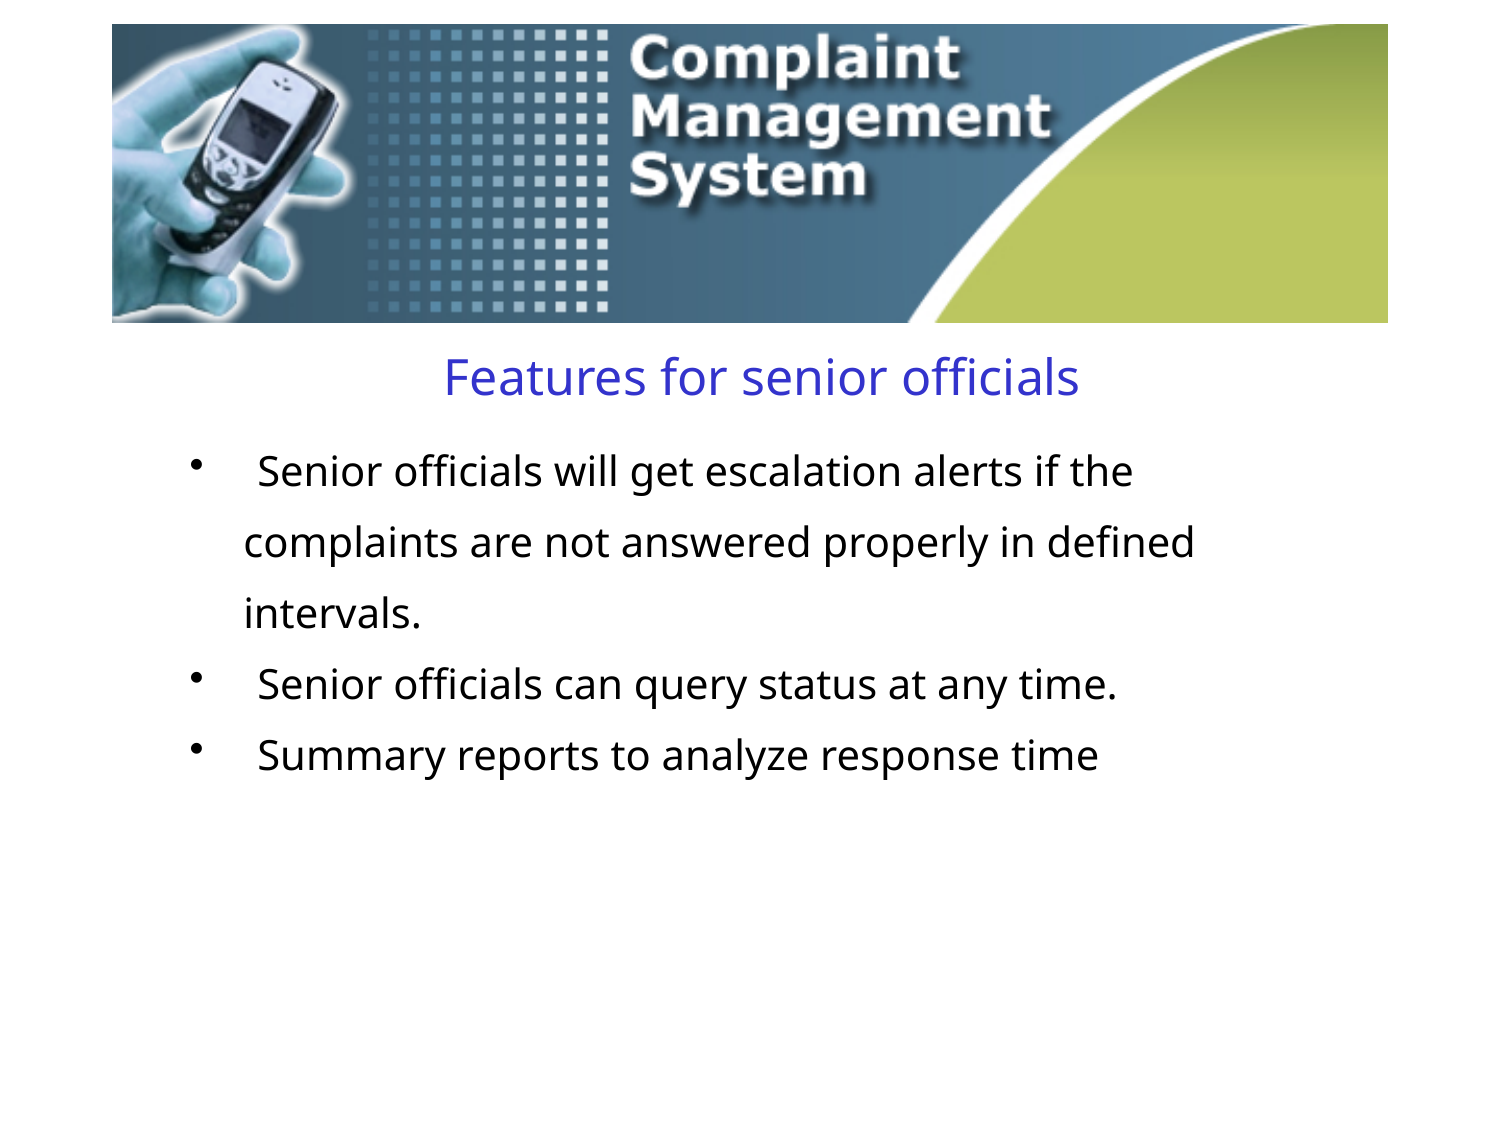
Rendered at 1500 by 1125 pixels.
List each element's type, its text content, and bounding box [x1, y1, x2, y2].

picture [112, 24, 1388, 323]
text_box Senior officials will get escalation alerts if the complaints are not answered properly in defined intervals. Senior officials can query status at any time. Summary reports to analyze response time [174, 437, 1375, 928]
title Features for senior officials [124, 324, 1401, 426]
